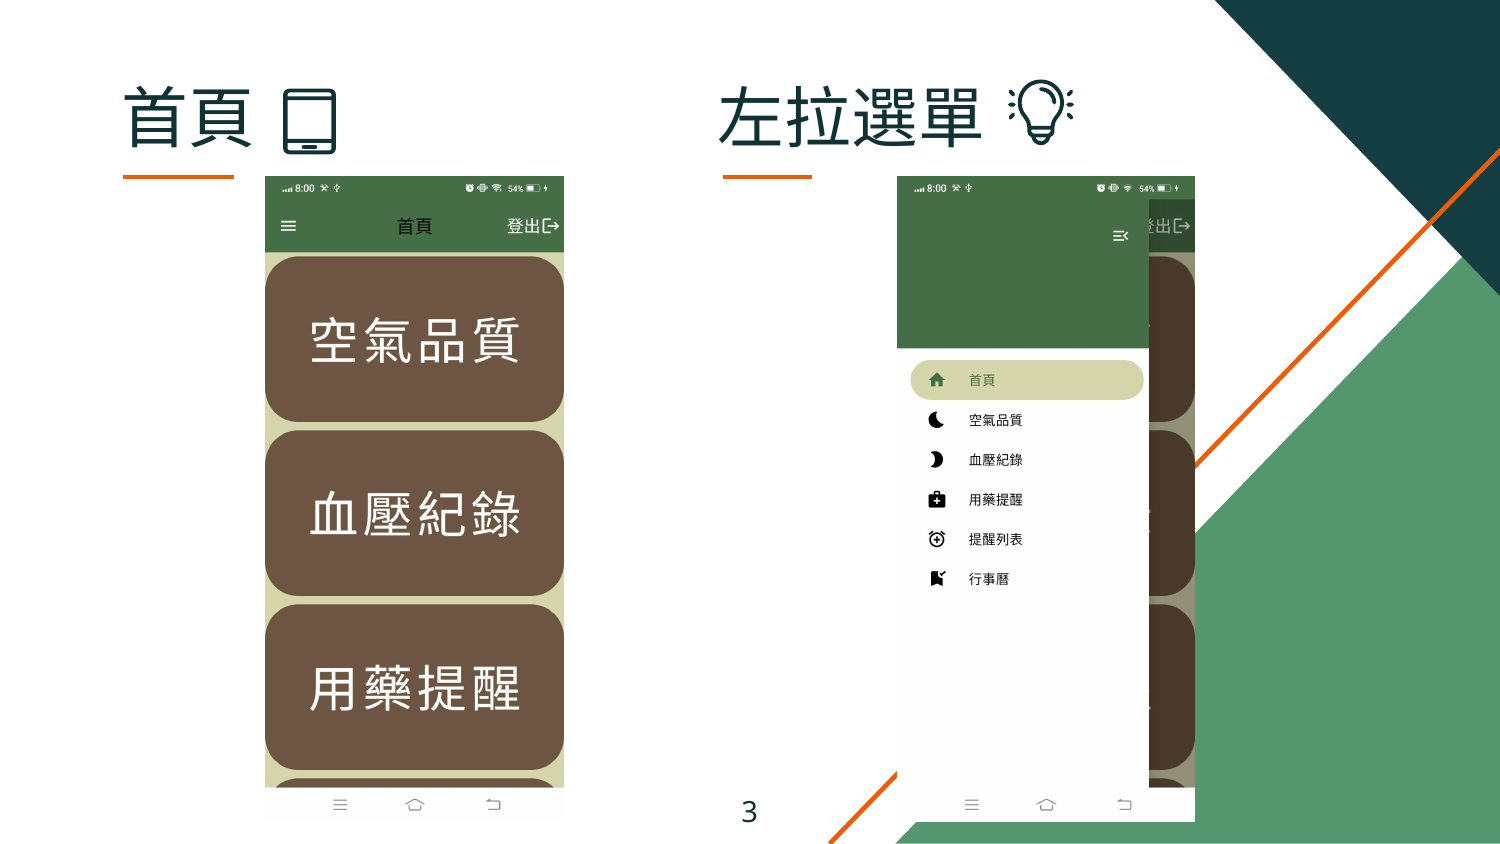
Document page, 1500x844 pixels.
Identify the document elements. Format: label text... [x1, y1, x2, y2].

picture [897, 176, 1196, 822]
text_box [1007, 79, 1075, 146]
title 左拉選單 [702, 60, 824, 155]
text_box 首頁 [106, 60, 415, 155]
text_box 3 [716, 778, 784, 843]
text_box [282, 88, 337, 155]
picture [265, 176, 564, 822]
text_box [829, 0, 1500, 844]
